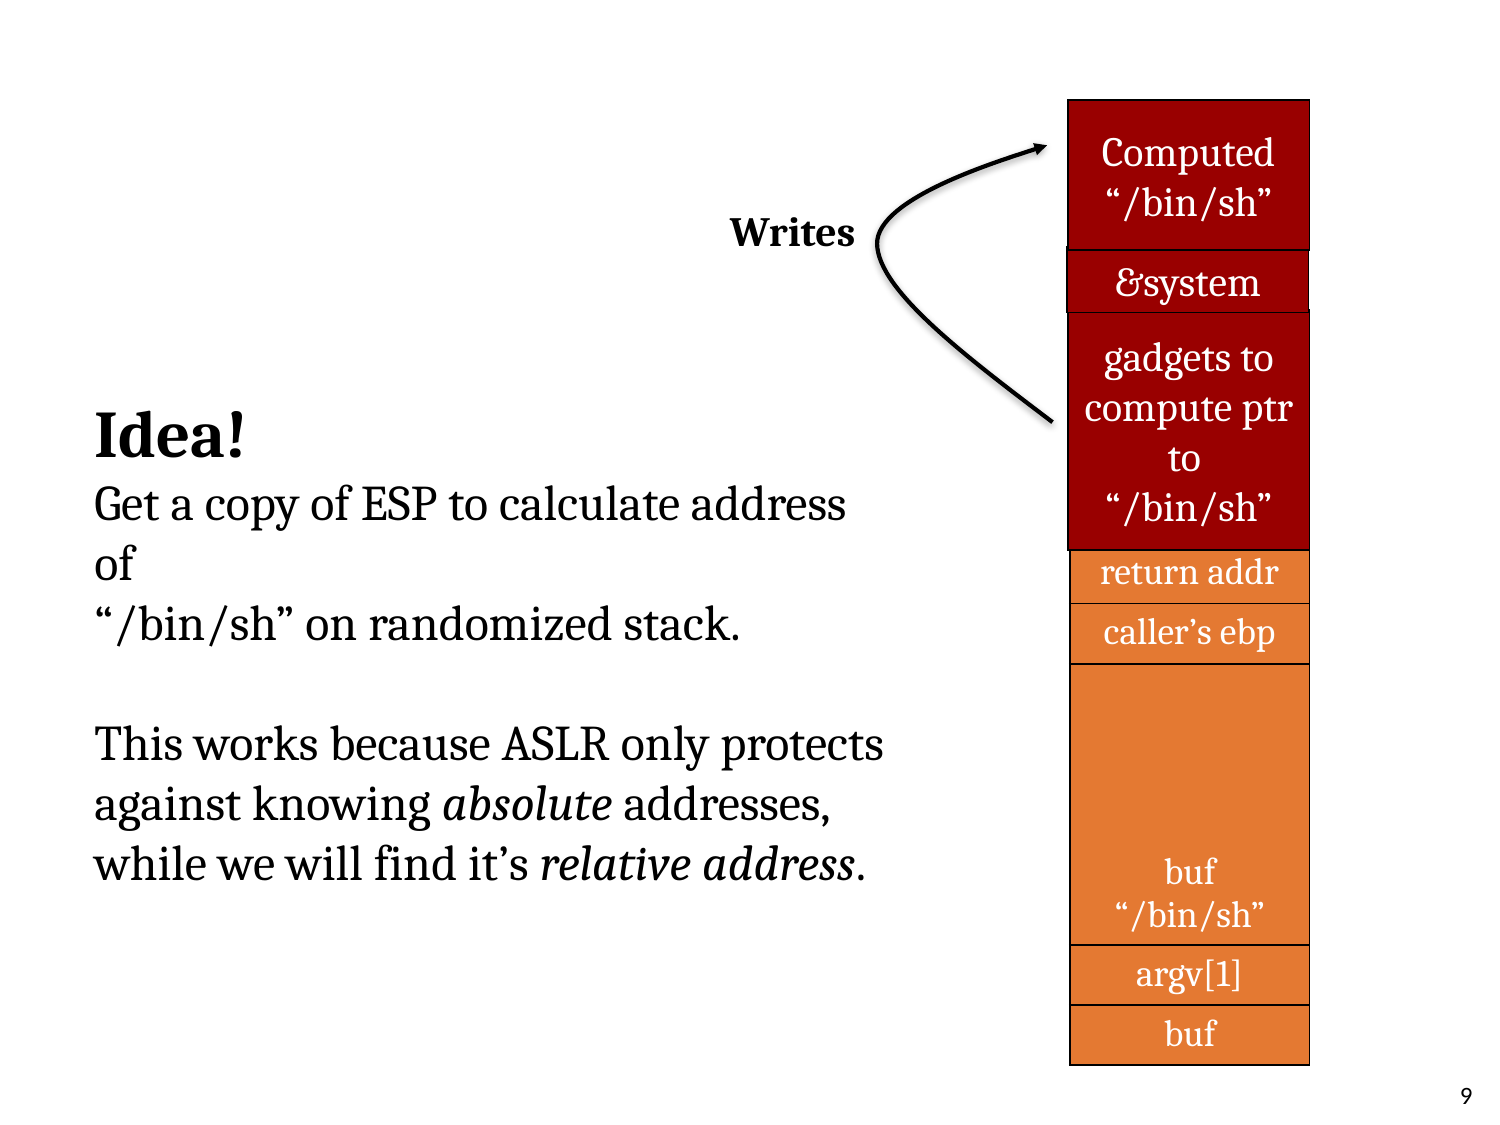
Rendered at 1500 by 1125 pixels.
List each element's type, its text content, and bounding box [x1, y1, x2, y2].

text_box &system [1065, 245, 1311, 315]
slide_number 9 [1137, 1065, 1488, 1125]
table_cell buf [1071, 1006, 1309, 1064]
table_cell argv[1] [1071, 946, 1309, 1004]
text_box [712, 145, 1053, 423]
table_cell buf “/bin/sh” [1071, 665, 1309, 944]
table_cell return addr [1071, 552, 1309, 603]
text_box Computed “/bin/sh” [1066, 98, 1312, 252]
table_cell caller’s ebp [1071, 604, 1309, 663]
text_box gadgets to compute ptr to “/bin/sh” [1066, 308, 1312, 552]
text_box Idea! Get a copy of ESP to calculate address of “/bin/sh” on randomized stack. This works because ASLR only protects against knowing absolute addresses, while we will find it’s relative address. [77, 381, 907, 900]
